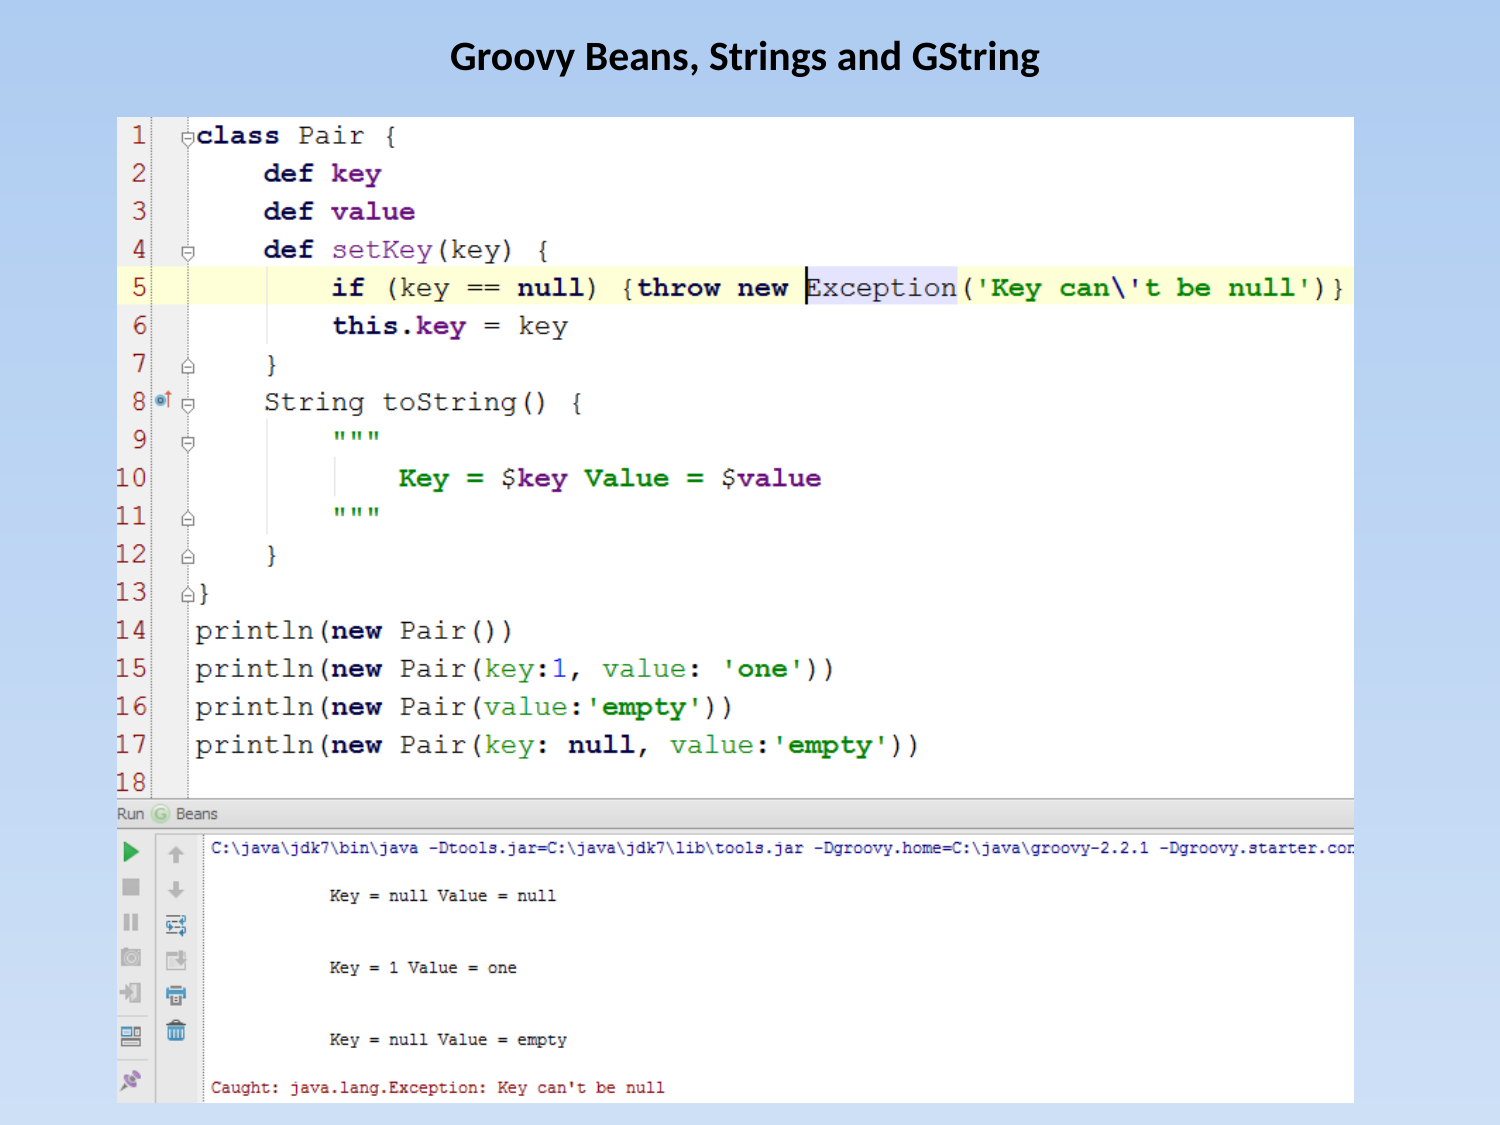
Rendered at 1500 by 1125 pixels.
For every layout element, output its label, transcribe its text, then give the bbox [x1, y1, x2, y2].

picture [116, 116, 1354, 1103]
title Groovy Beans, Strings and GString [70, 11, 1421, 96]
